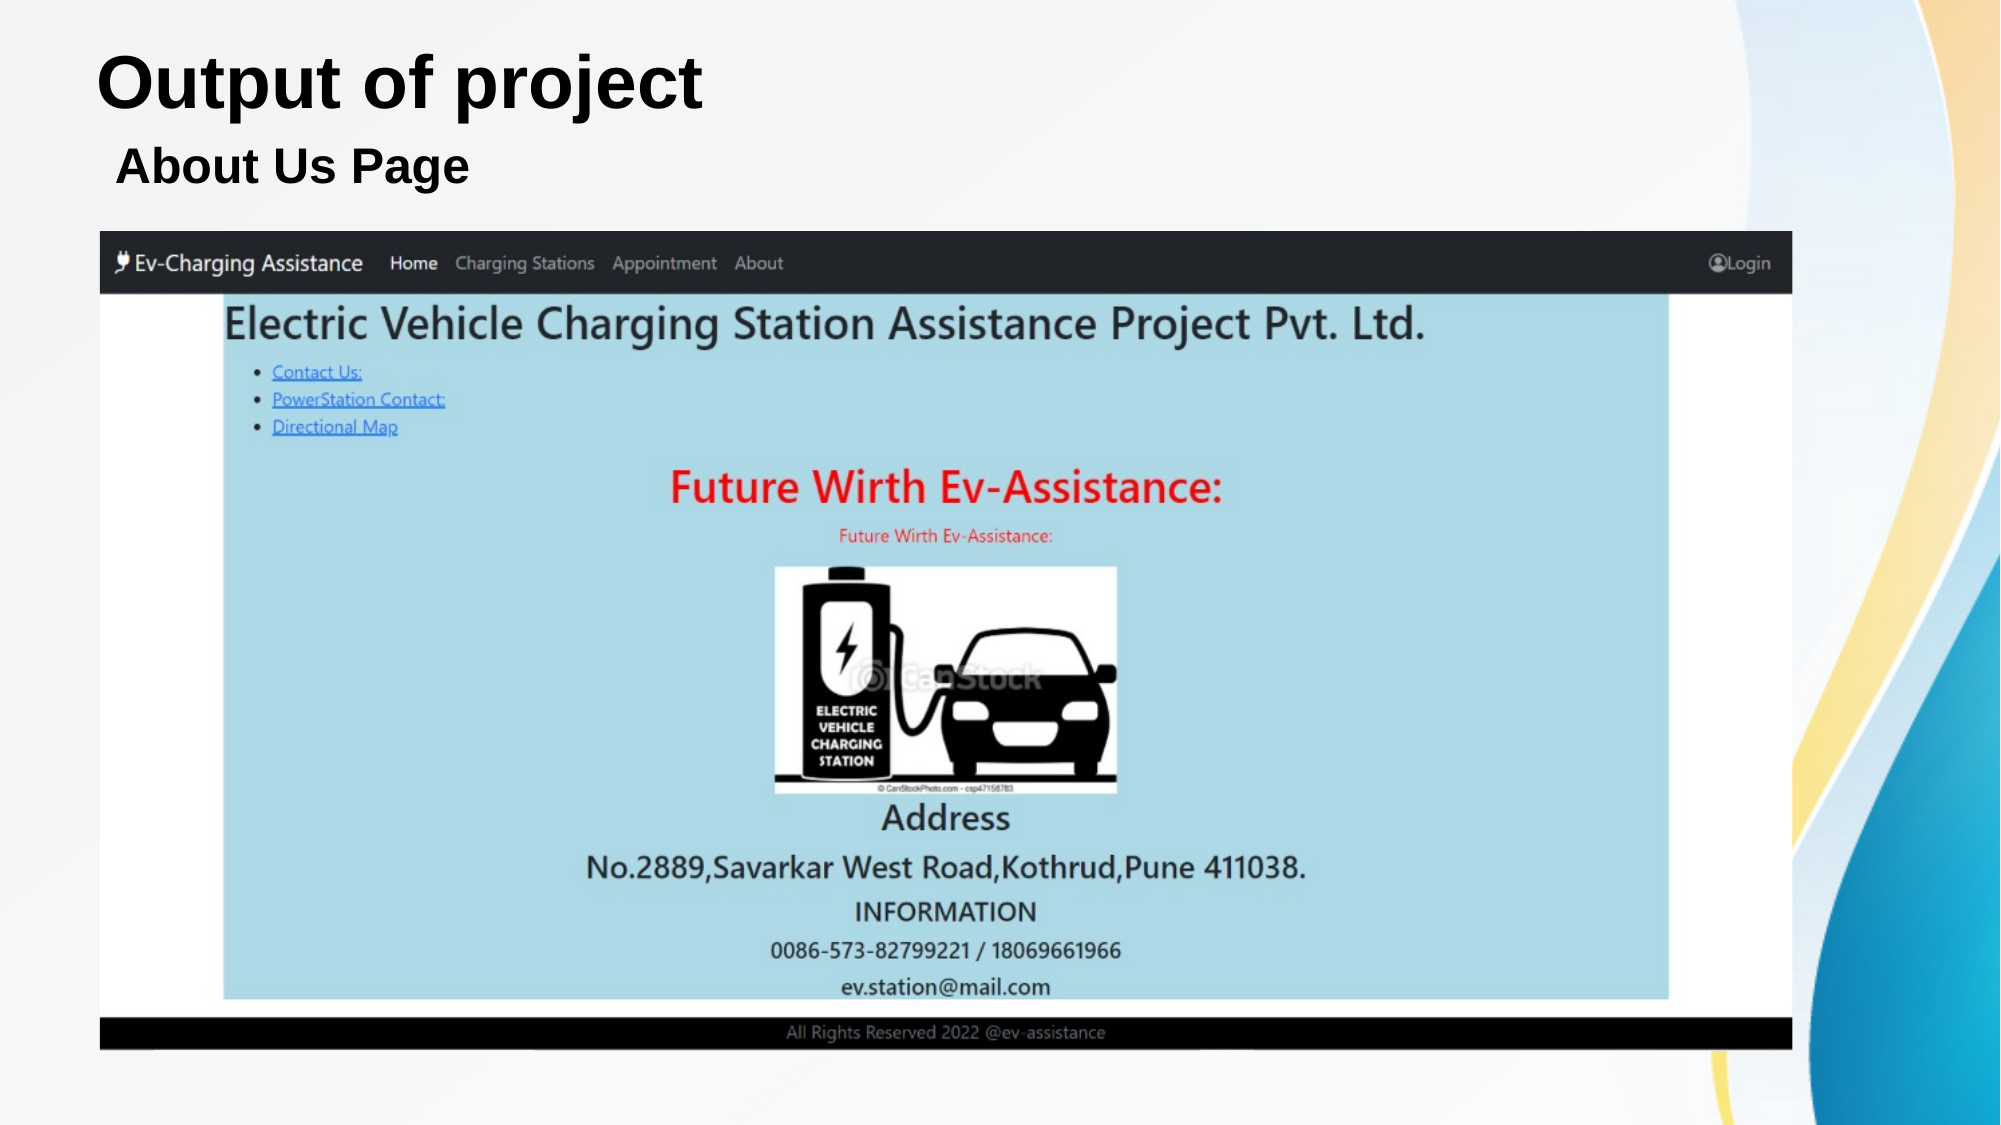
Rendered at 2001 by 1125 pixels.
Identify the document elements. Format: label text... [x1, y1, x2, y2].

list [99, 231, 1793, 1051]
picture [0, 0, 2001, 1125]
title Output of project [81, 30, 1883, 127]
text_box About Us Page [100, 126, 486, 201]
